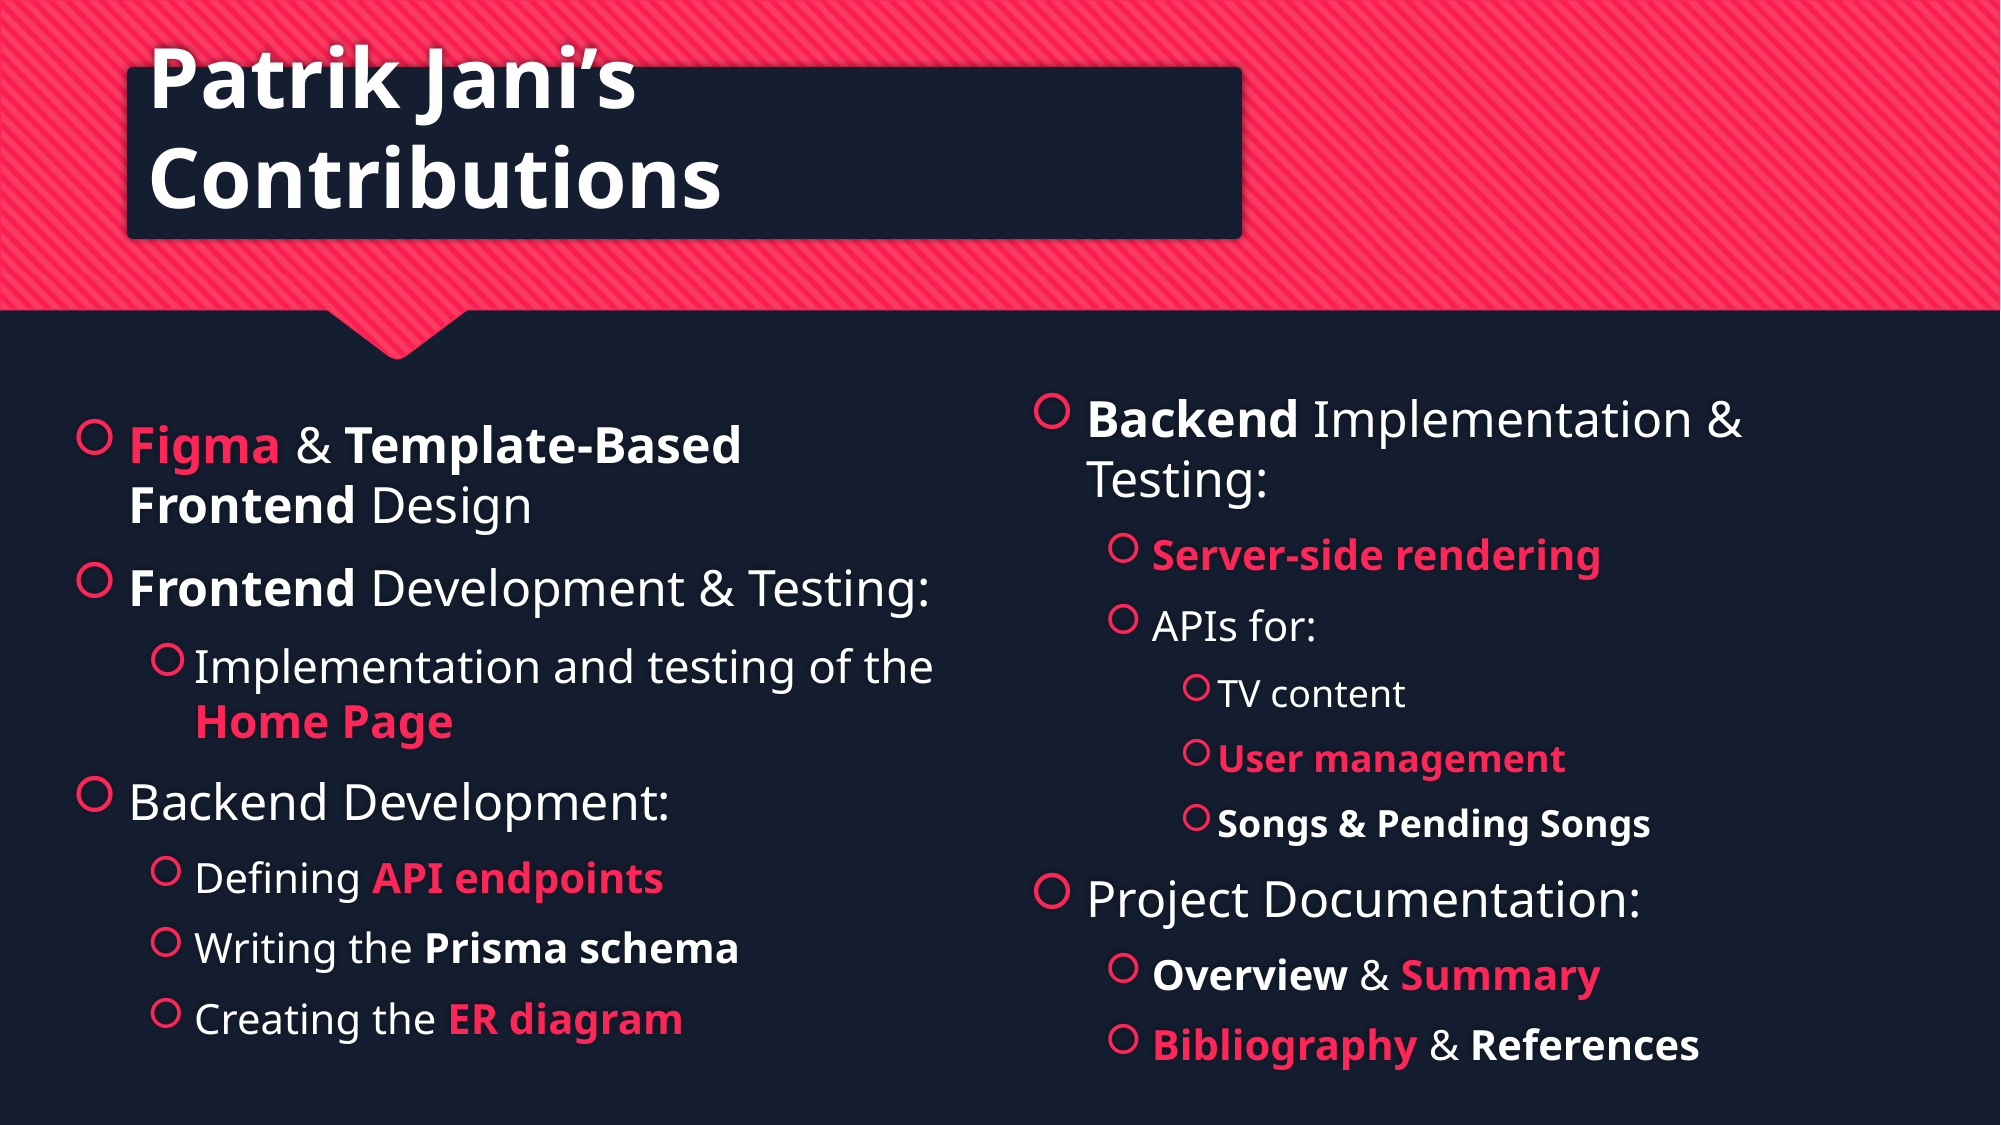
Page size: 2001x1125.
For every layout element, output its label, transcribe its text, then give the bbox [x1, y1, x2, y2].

list Backend Implementation & Testing: Server-side rendering APIs for: TV content User management Songs & Pending Songs Project Documentation: Overview & Summary Bibliography & References [1014, 364, 1943, 1093]
list Figma & Template-Based Frontend Design Frontend Development & Testing: Implementation and testing of the Home Page Backend Development: Defining API endpoints Writing the Prisma schema Creating the ER diagram [57, 364, 985, 1093]
title Patrik Jani’s Contributions [127, 67, 1242, 239]
